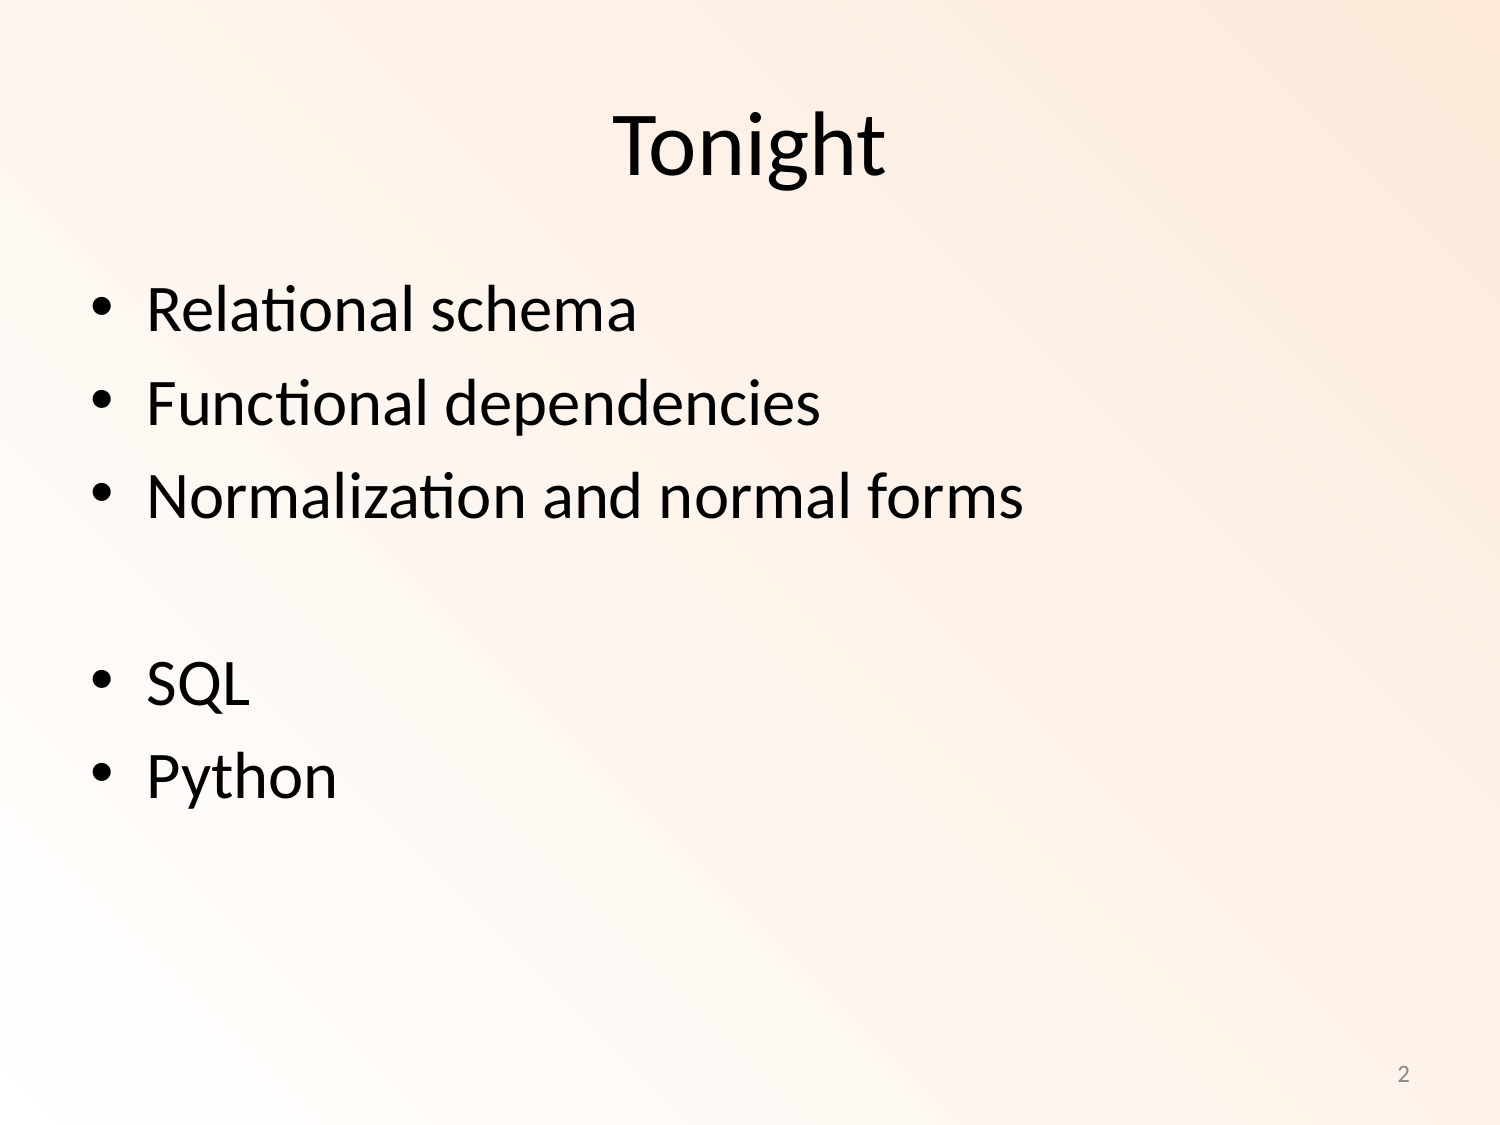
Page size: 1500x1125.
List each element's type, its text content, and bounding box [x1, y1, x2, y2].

title Tonight [75, 45, 1425, 233]
list Relational schema Functional dependencies Normalization and normal forms SQL Python [75, 257, 1425, 1000]
slide_number 2 [1074, 1042, 1425, 1103]
